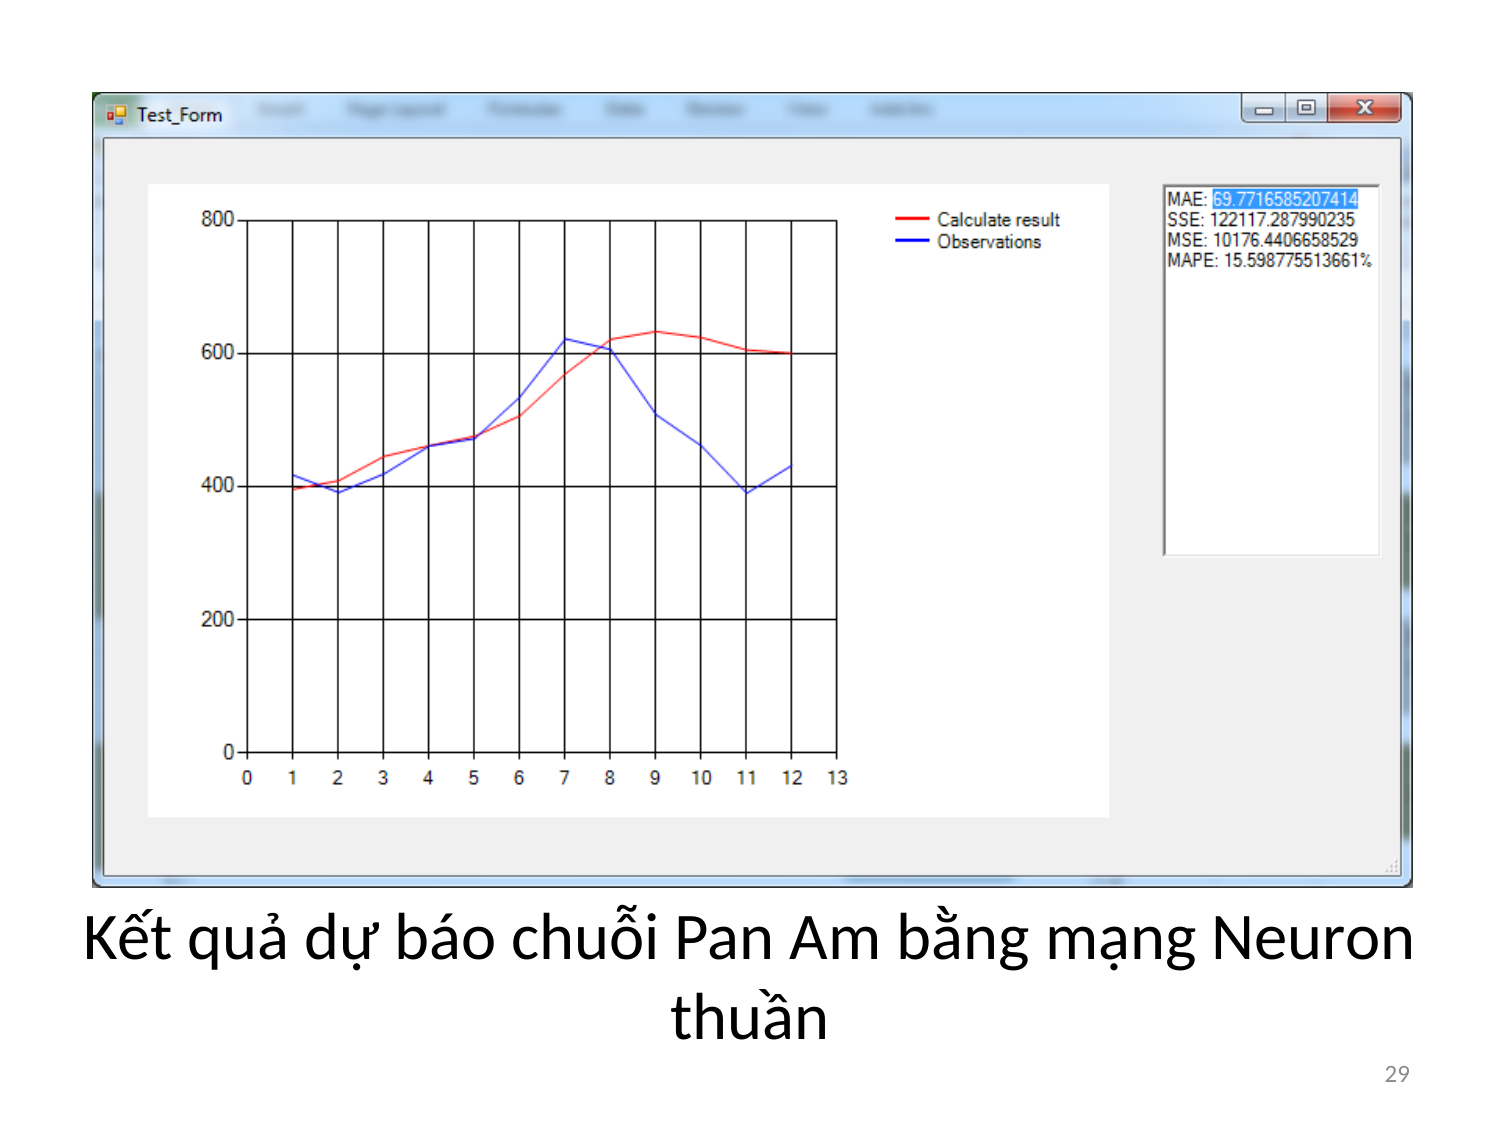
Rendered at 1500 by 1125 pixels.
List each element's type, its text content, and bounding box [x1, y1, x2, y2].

picture [91, 91, 1413, 888]
text_box Kết quả dự báo chuỗi Pan Am bằng mạng Neuron thuần [62, 885, 1438, 1061]
slide_number 29 [1074, 1042, 1425, 1103]
